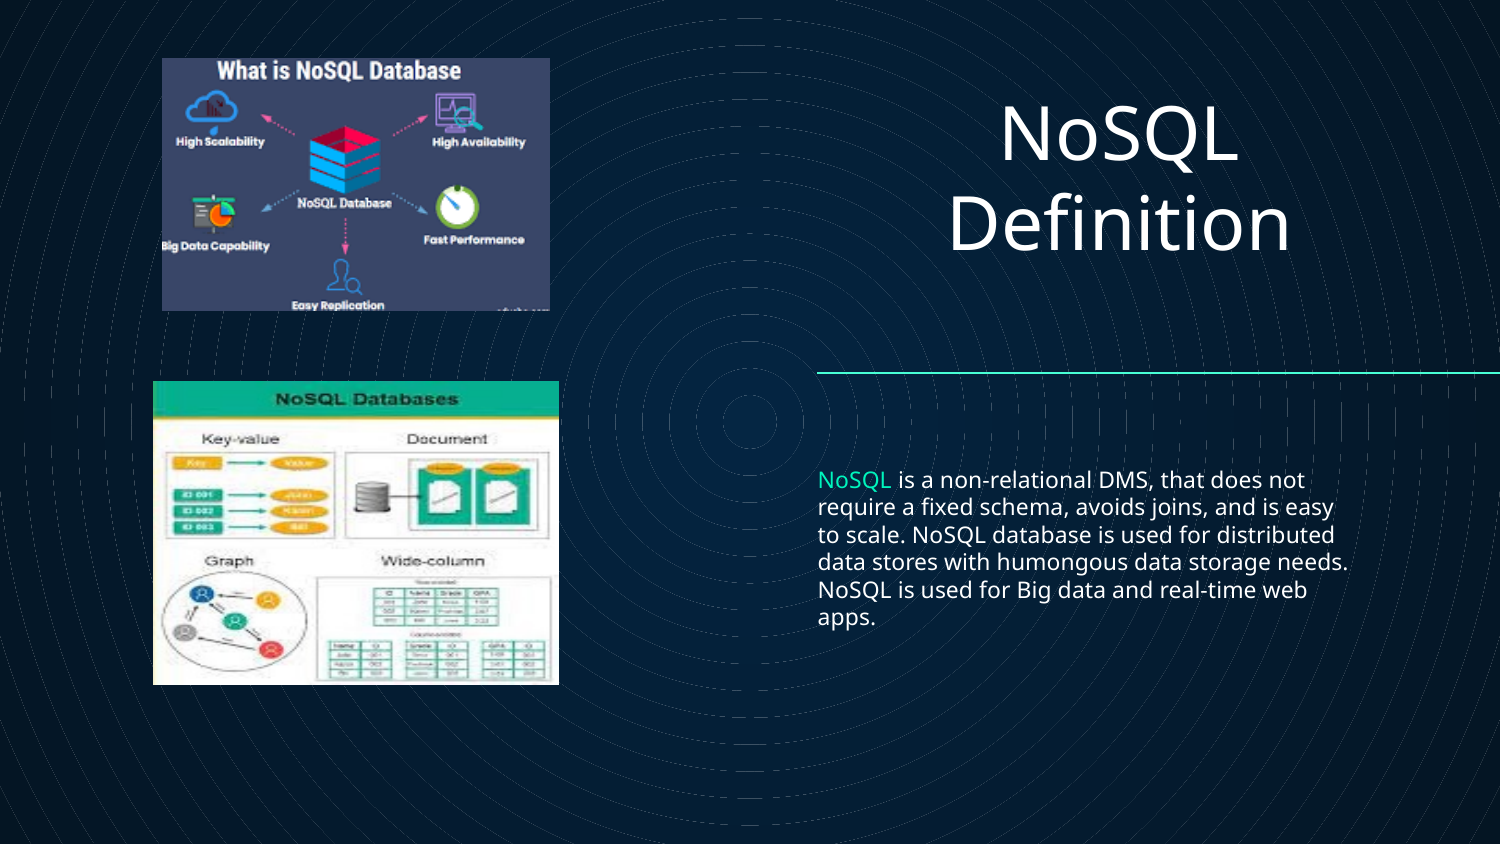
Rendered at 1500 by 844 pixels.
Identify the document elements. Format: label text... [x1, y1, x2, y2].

title NoSQL Definition [830, 360, 1410, 372]
picture [161, 58, 550, 311]
picture [153, 381, 559, 686]
title NoSQL Definition [830, 382, 1410, 461]
subtitle NoSQL is a non-relational DMS, that does not require a fixed schema, avoids joins, and is easy to scale. NoSQL database is used for distributed data stores with humongous data storage needs. NoSQL is used for Big data and real-time web apps. [802, 450, 1370, 697]
